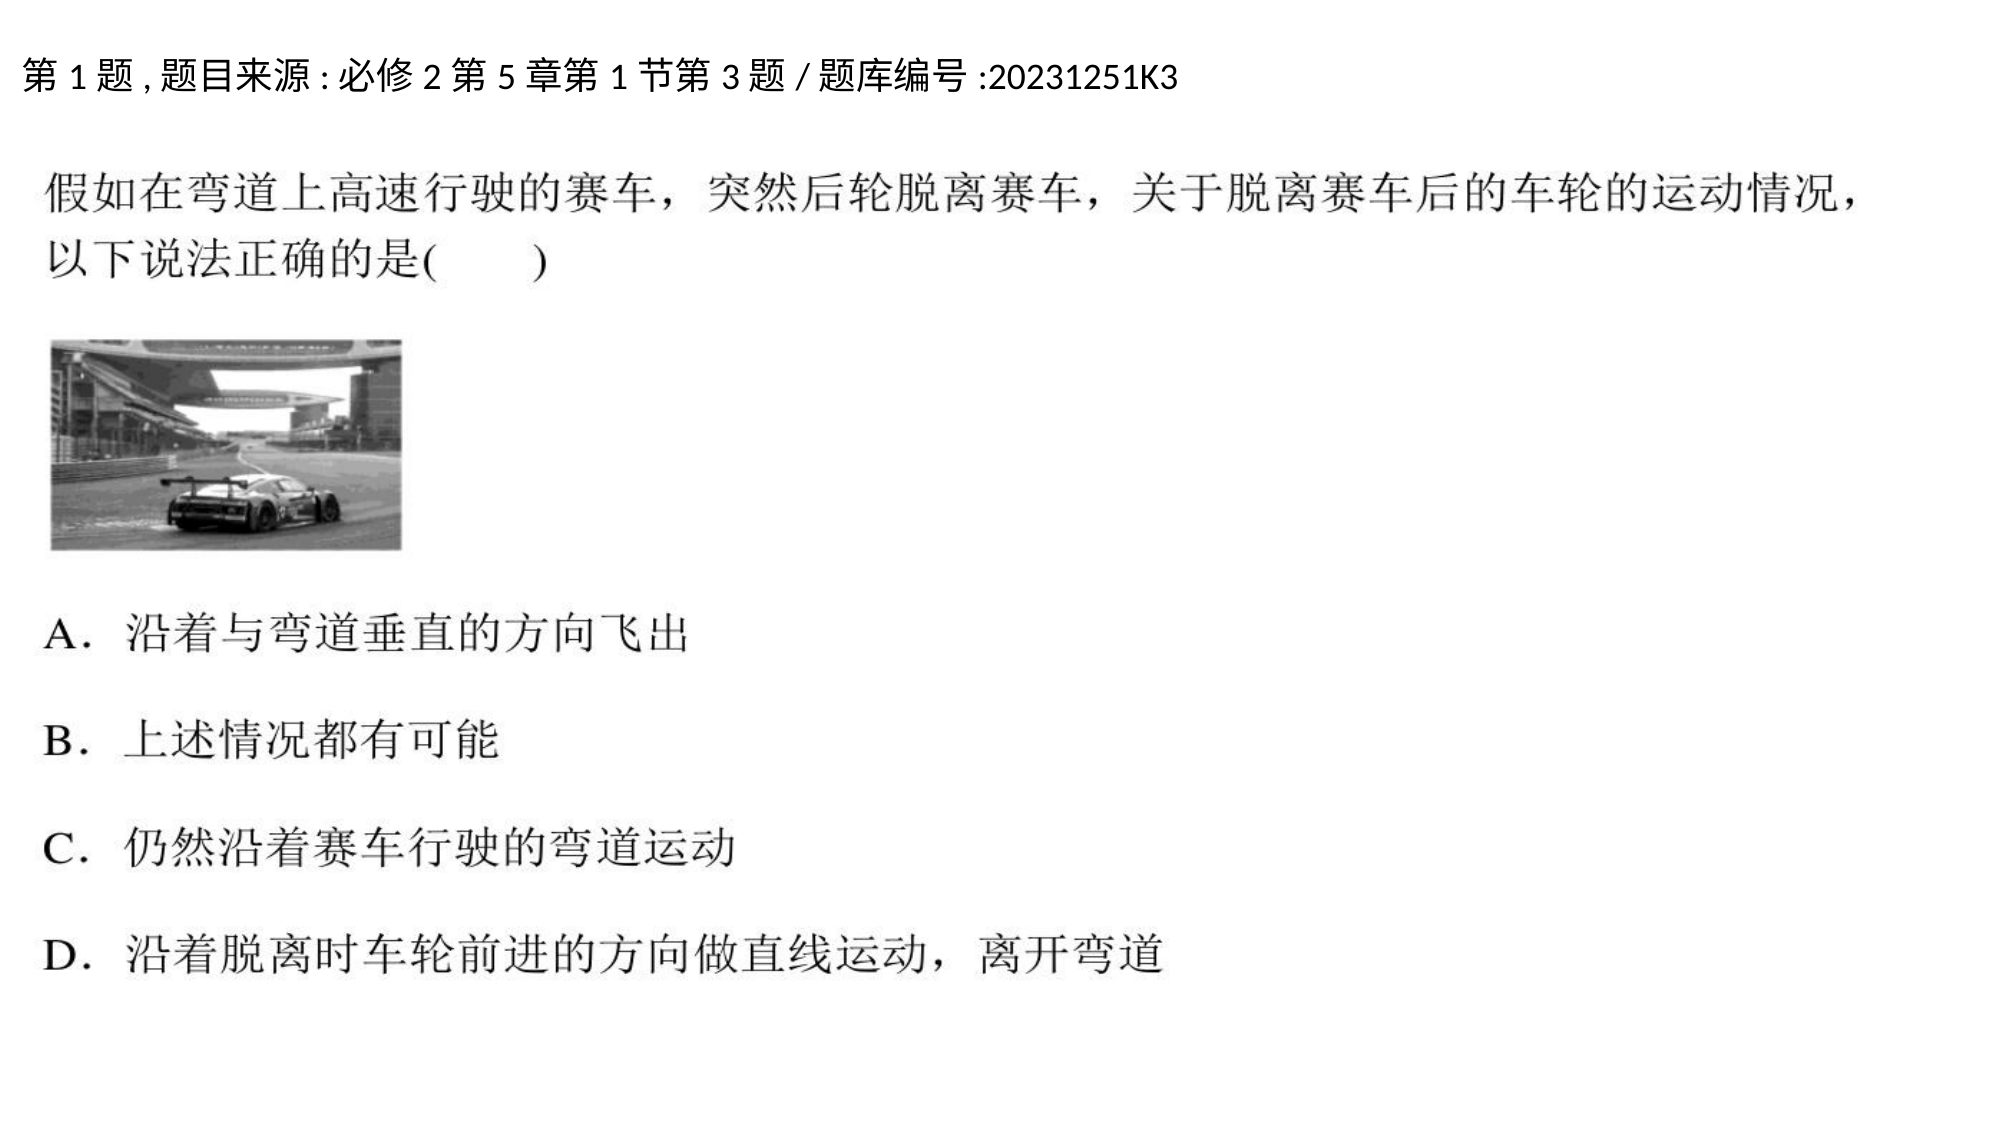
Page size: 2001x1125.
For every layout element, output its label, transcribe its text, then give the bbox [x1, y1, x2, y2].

text_box 第1题,题目来源:必修2第5章第1节第3题/题库编号:20231251K3 [6, 0, 1194, 105]
picture [0, 149, 1949, 1125]
